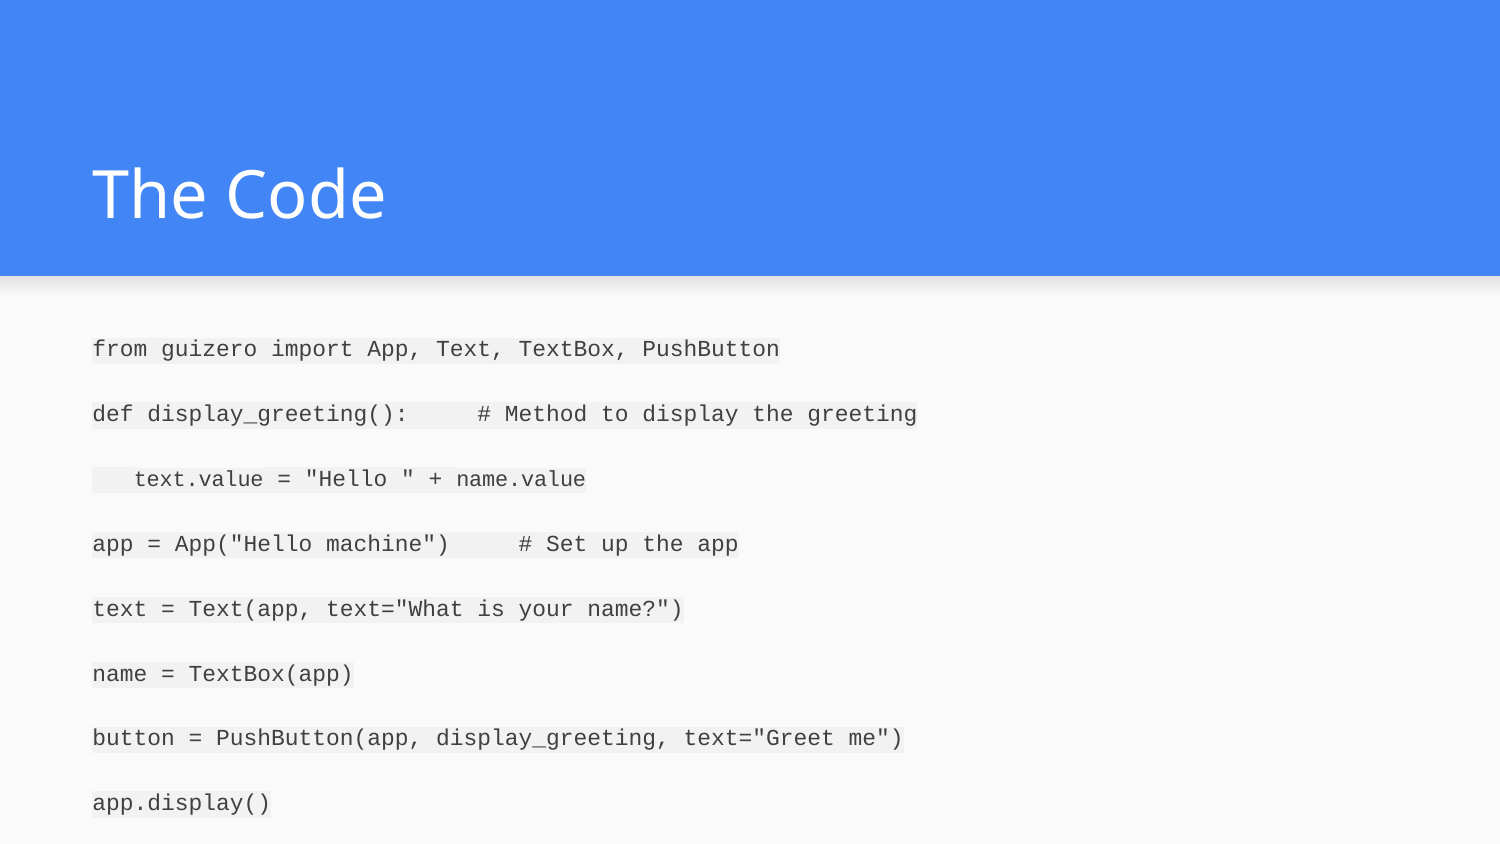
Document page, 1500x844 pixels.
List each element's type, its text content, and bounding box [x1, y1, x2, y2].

title The Code [77, 121, 1427, 248]
list from guizero import App, Text, TextBox, PushButton def display_greeting(): # Method to display the greeting text.value = "Hello " + name.value app = App("Hello machine") # Set up the app text = Text(app, text="What is your name?") name = TextBox(app) button = PushButton(app, display_greeting, text="Greet me") app.display() [77, 314, 1427, 760]
